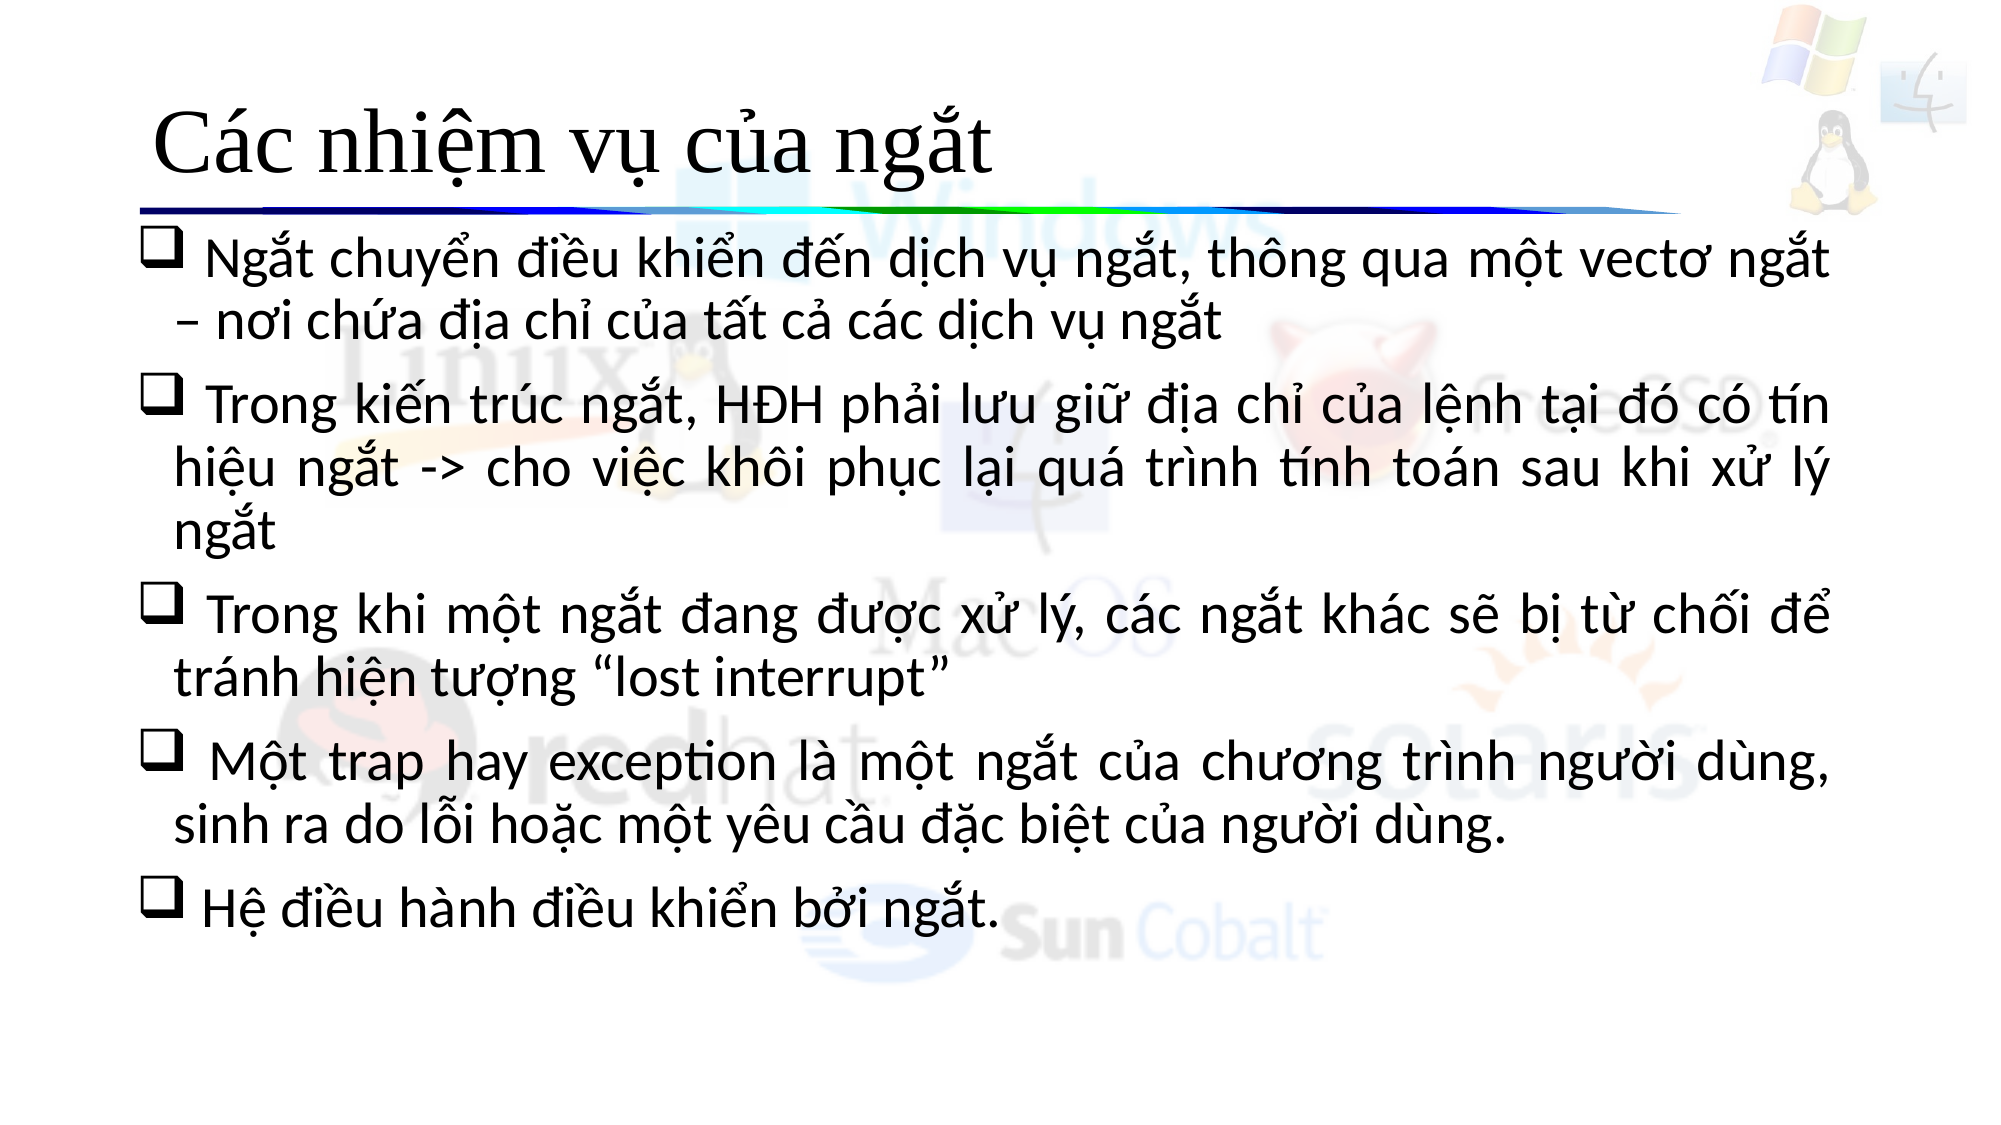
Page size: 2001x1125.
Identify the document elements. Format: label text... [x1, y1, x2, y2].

title Các nhiệm vụ của ngắt [137, 59, 1863, 226]
list  Ngắt chuyển điều khiển đến dịch vụ ngắt, thông qua một vectơ ngắt – nơi chứa địa chỉ của tất cả các dịch vụ ngắt  Trong kiến trúc ngắt, HĐH phải lưu giữ địa chỉ của lệnh tại đó có tín hiệu ngắt -> cho việc khôi phục lại quá trình tính toán sau khi xử lý ngắt  Trong khi một ngắt đang được xử lý, các ngắt khác sẽ bị từ chối để tránh hiện tượng “lost interrupt”  Một trap hay exception là một ngắt của chương trình người dùng, sinh ra do lỗi hoặc một yêu cầu đặc biệt của người dùng.  Hệ điều hành điều khiển bởi ngắt. [121, 219, 1847, 976]
